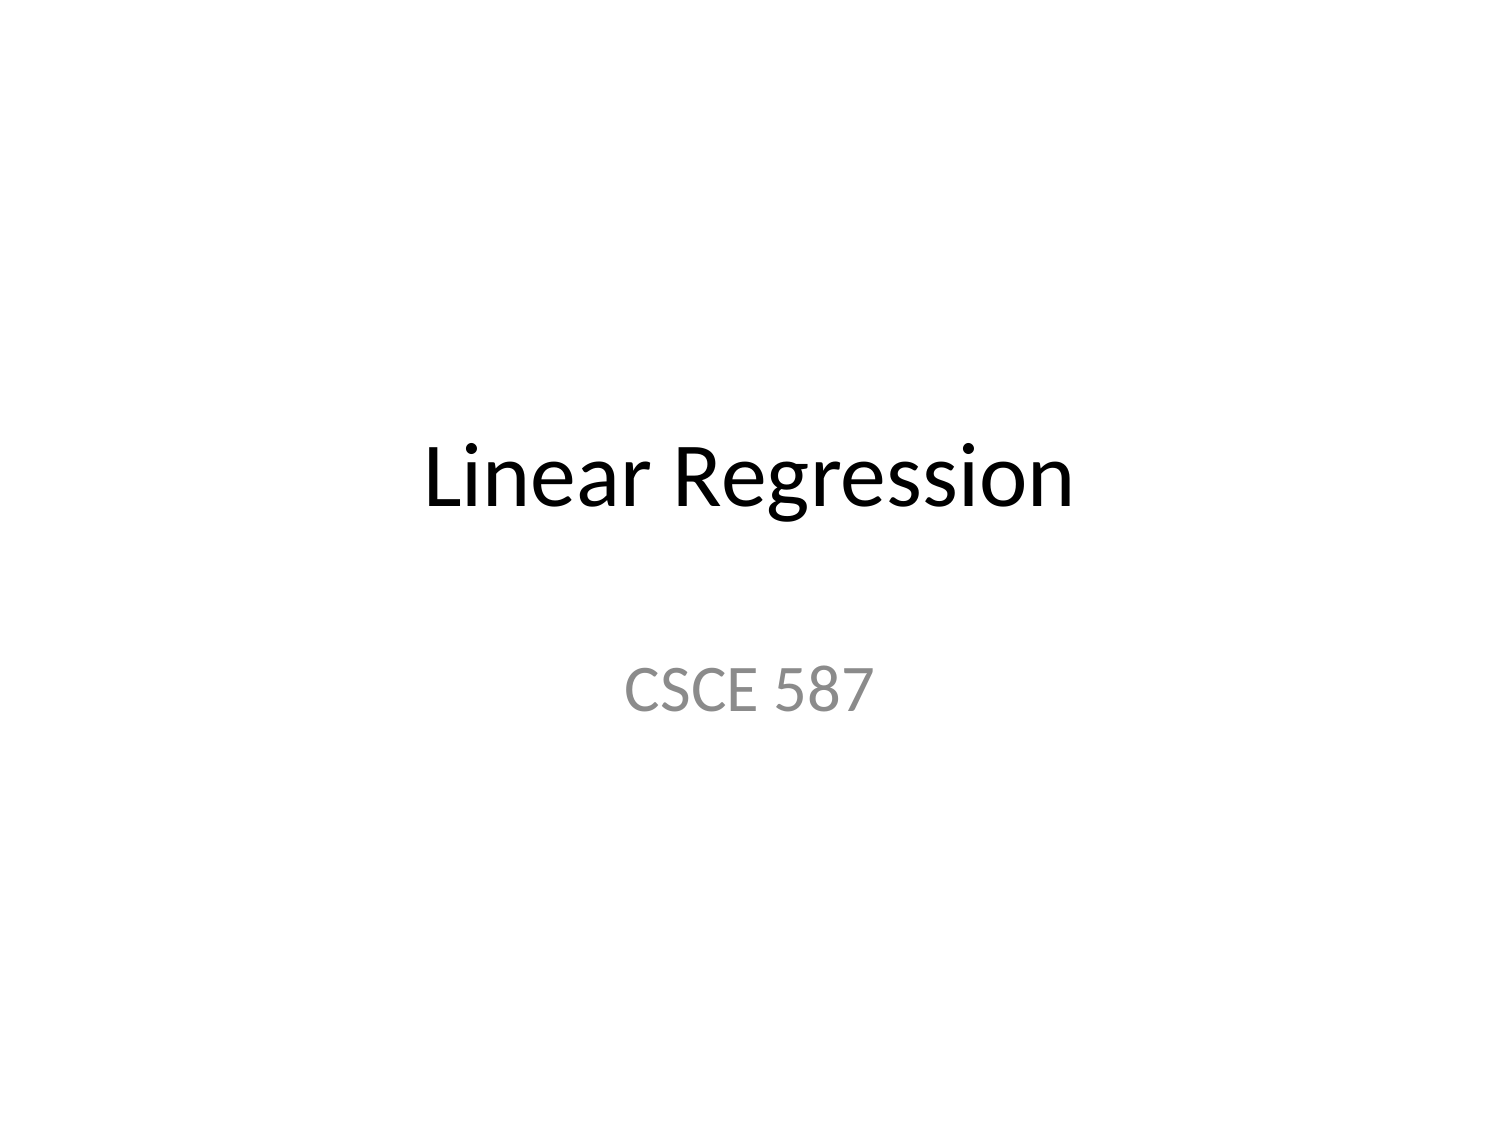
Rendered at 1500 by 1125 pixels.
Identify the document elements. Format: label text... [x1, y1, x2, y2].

title Linear Regression [112, 349, 1388, 591]
subtitle CSCE 587 [225, 637, 1275, 925]
